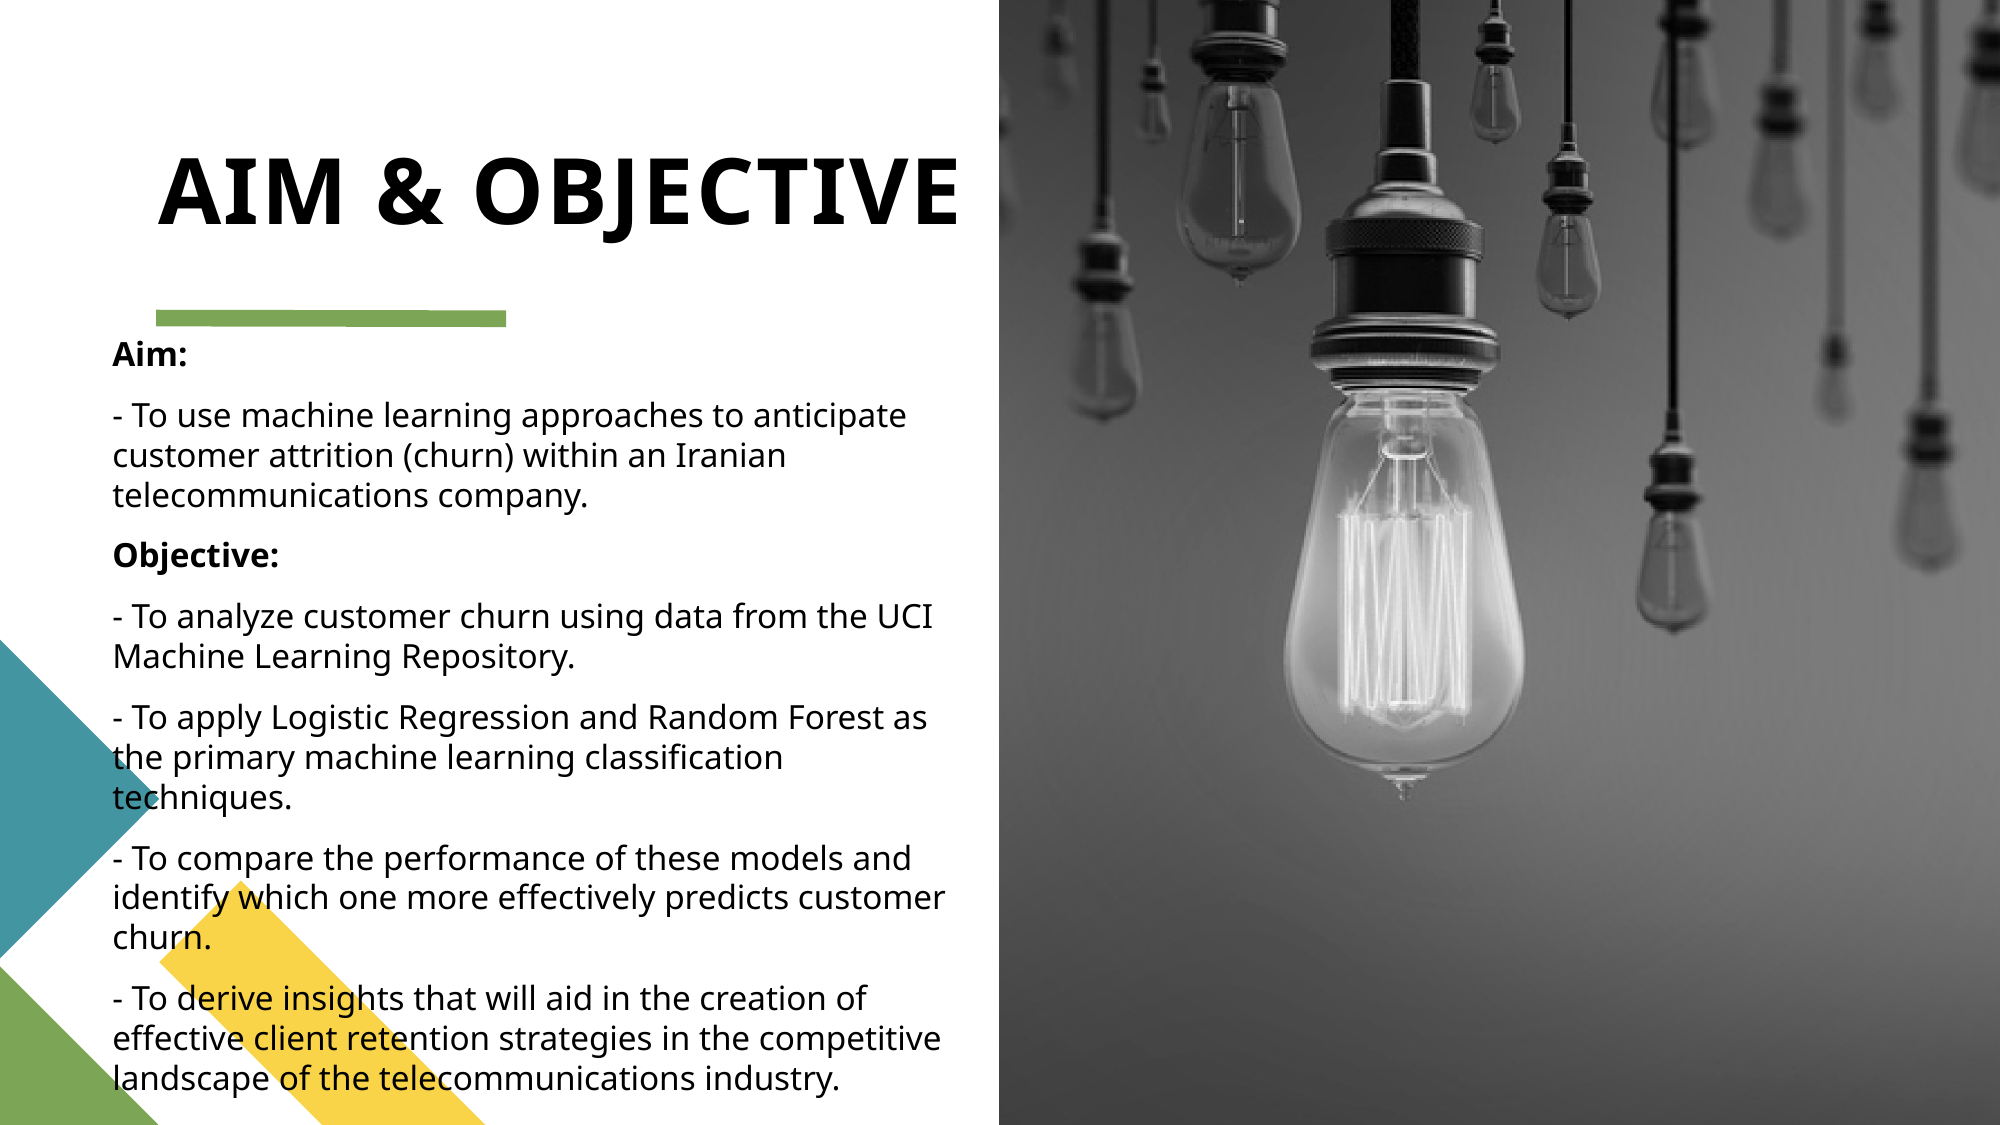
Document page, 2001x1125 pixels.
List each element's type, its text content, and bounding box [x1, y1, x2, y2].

title AIM & OBJECTIVE [158, 144, 969, 245]
picture [999, 0, 2000, 1125]
list Aim: - To use machine learning approaches to anticipate customer attrition (churn) within an Iranian telecommunications company. Objective: - To analyze customer churn using data from the UCI Machine Learning Repository. - To apply Logistic Regression and Random Forest as the primary machine learning classification techniques. - To compare the performance of these models and identify which one more effectively predicts customer churn. - To derive insights that will aid in the creation of effective client retention strategies in the competitive landscape of the telecommunications industry. [112, 333, 969, 859]
